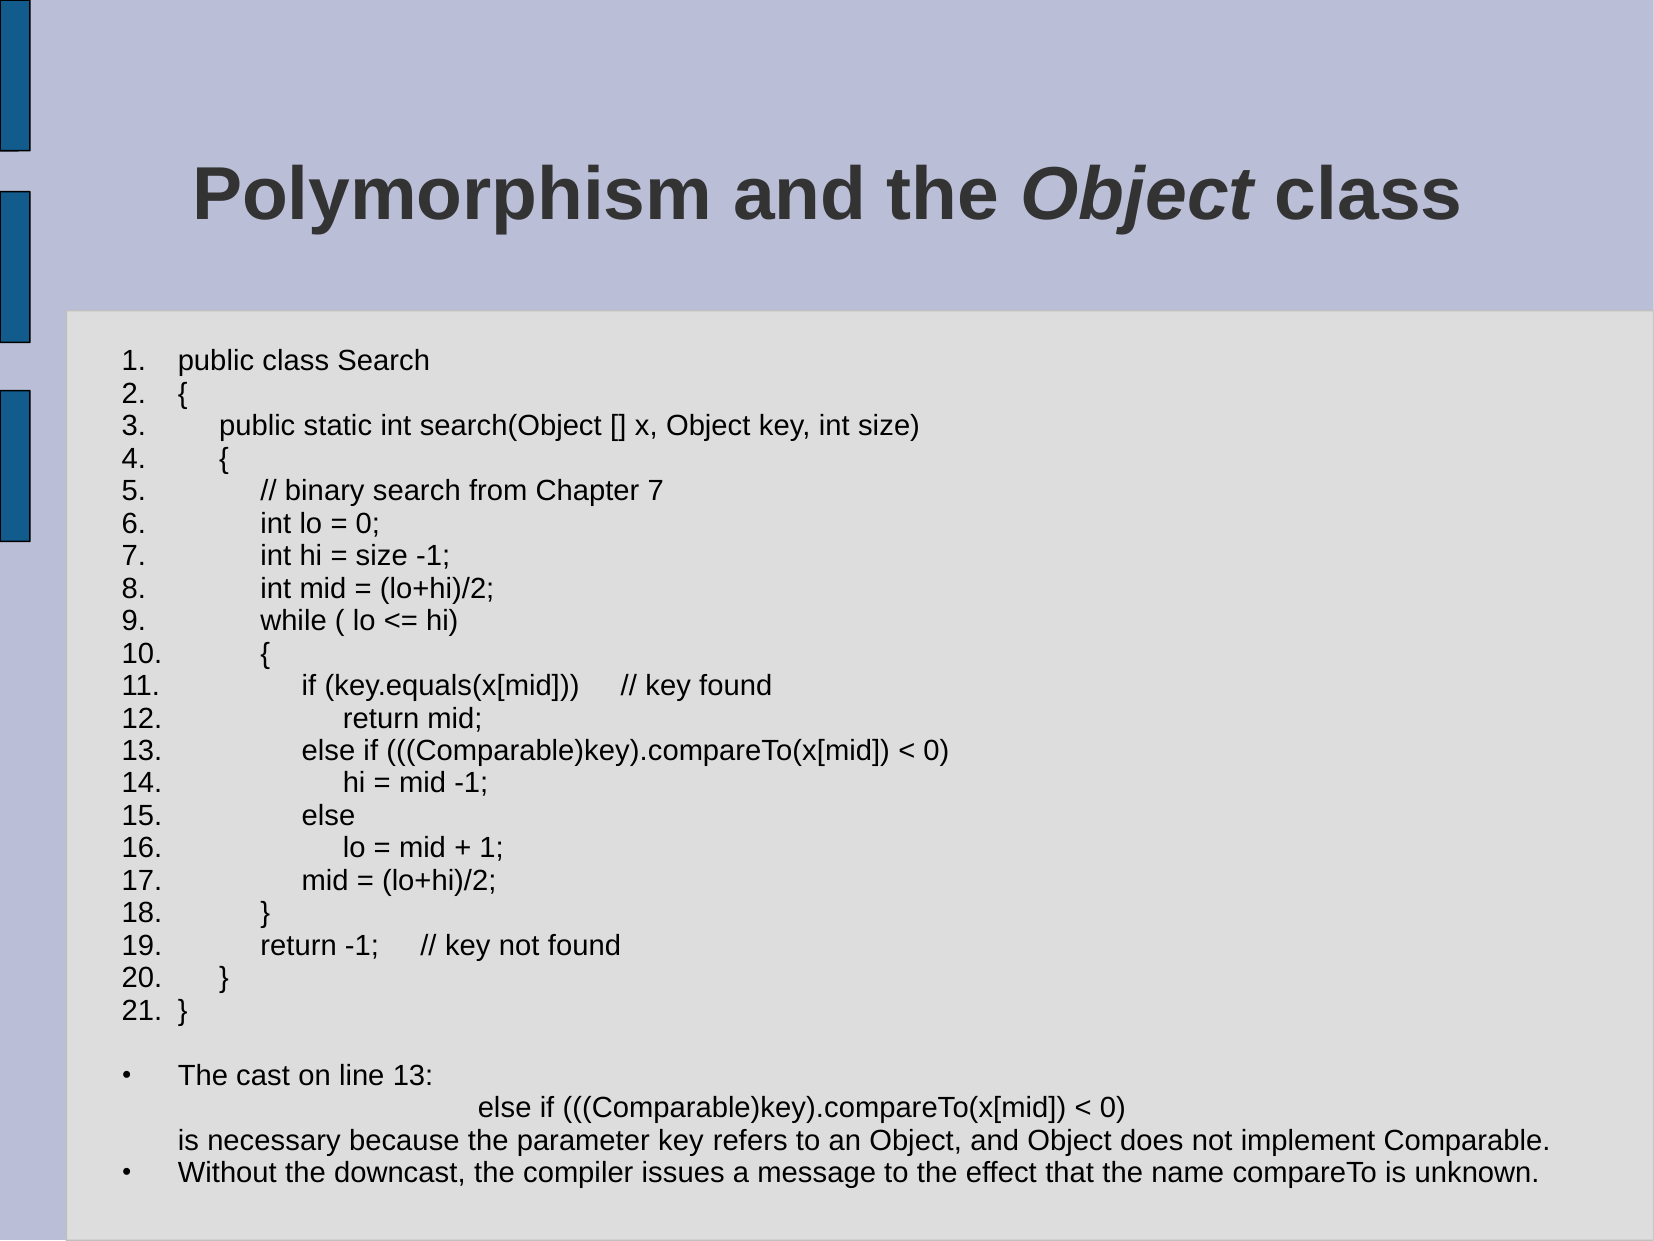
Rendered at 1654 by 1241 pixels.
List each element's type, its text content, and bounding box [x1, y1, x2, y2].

title Polymorphism and the Object class [121, 90, 1534, 298]
list public class Search { public static int search(Object [] x, Object key, int size) { // binary search from Chapter 7 int lo = 0; int hi = size -1; int mid = (lo+hi)/2; while ( lo <= hi) { if (key.equals(x[mid])) // key found return mid; else if (((Comparable)key).compareTo(x[mid]) < 0) hi = mid -1; else lo = mid + 1; mid = (lo+hi)/2; } return -1; // key not found } } The cast on line 13: else if (((Comparable)key).compareTo(x[mid]) < 0) is necessary because the parameter key refers to an Object, and Object does not implement Comparable. Without the downcast, the compiler issues a message to the effect that the name compareTo is unknown. [121, 344, 1615, 1196]
